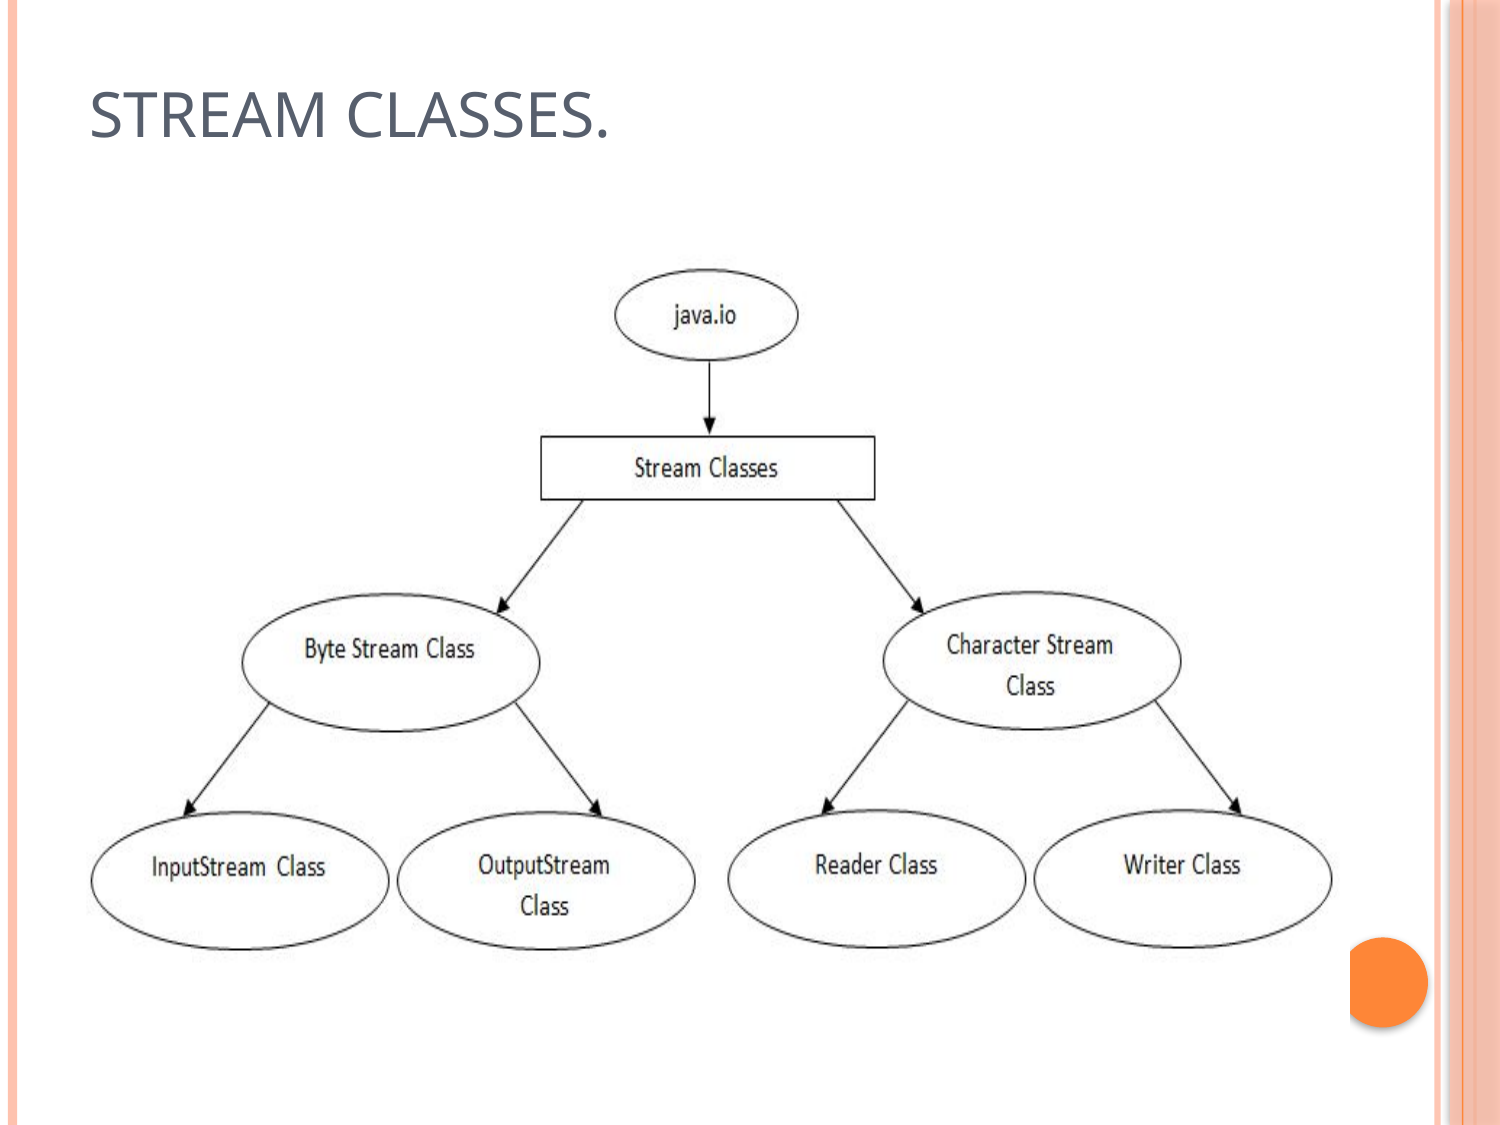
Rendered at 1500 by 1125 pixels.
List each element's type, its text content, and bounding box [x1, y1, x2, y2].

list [74, 224, 1351, 1063]
title stream classes. [75, 45, 1300, 222]
